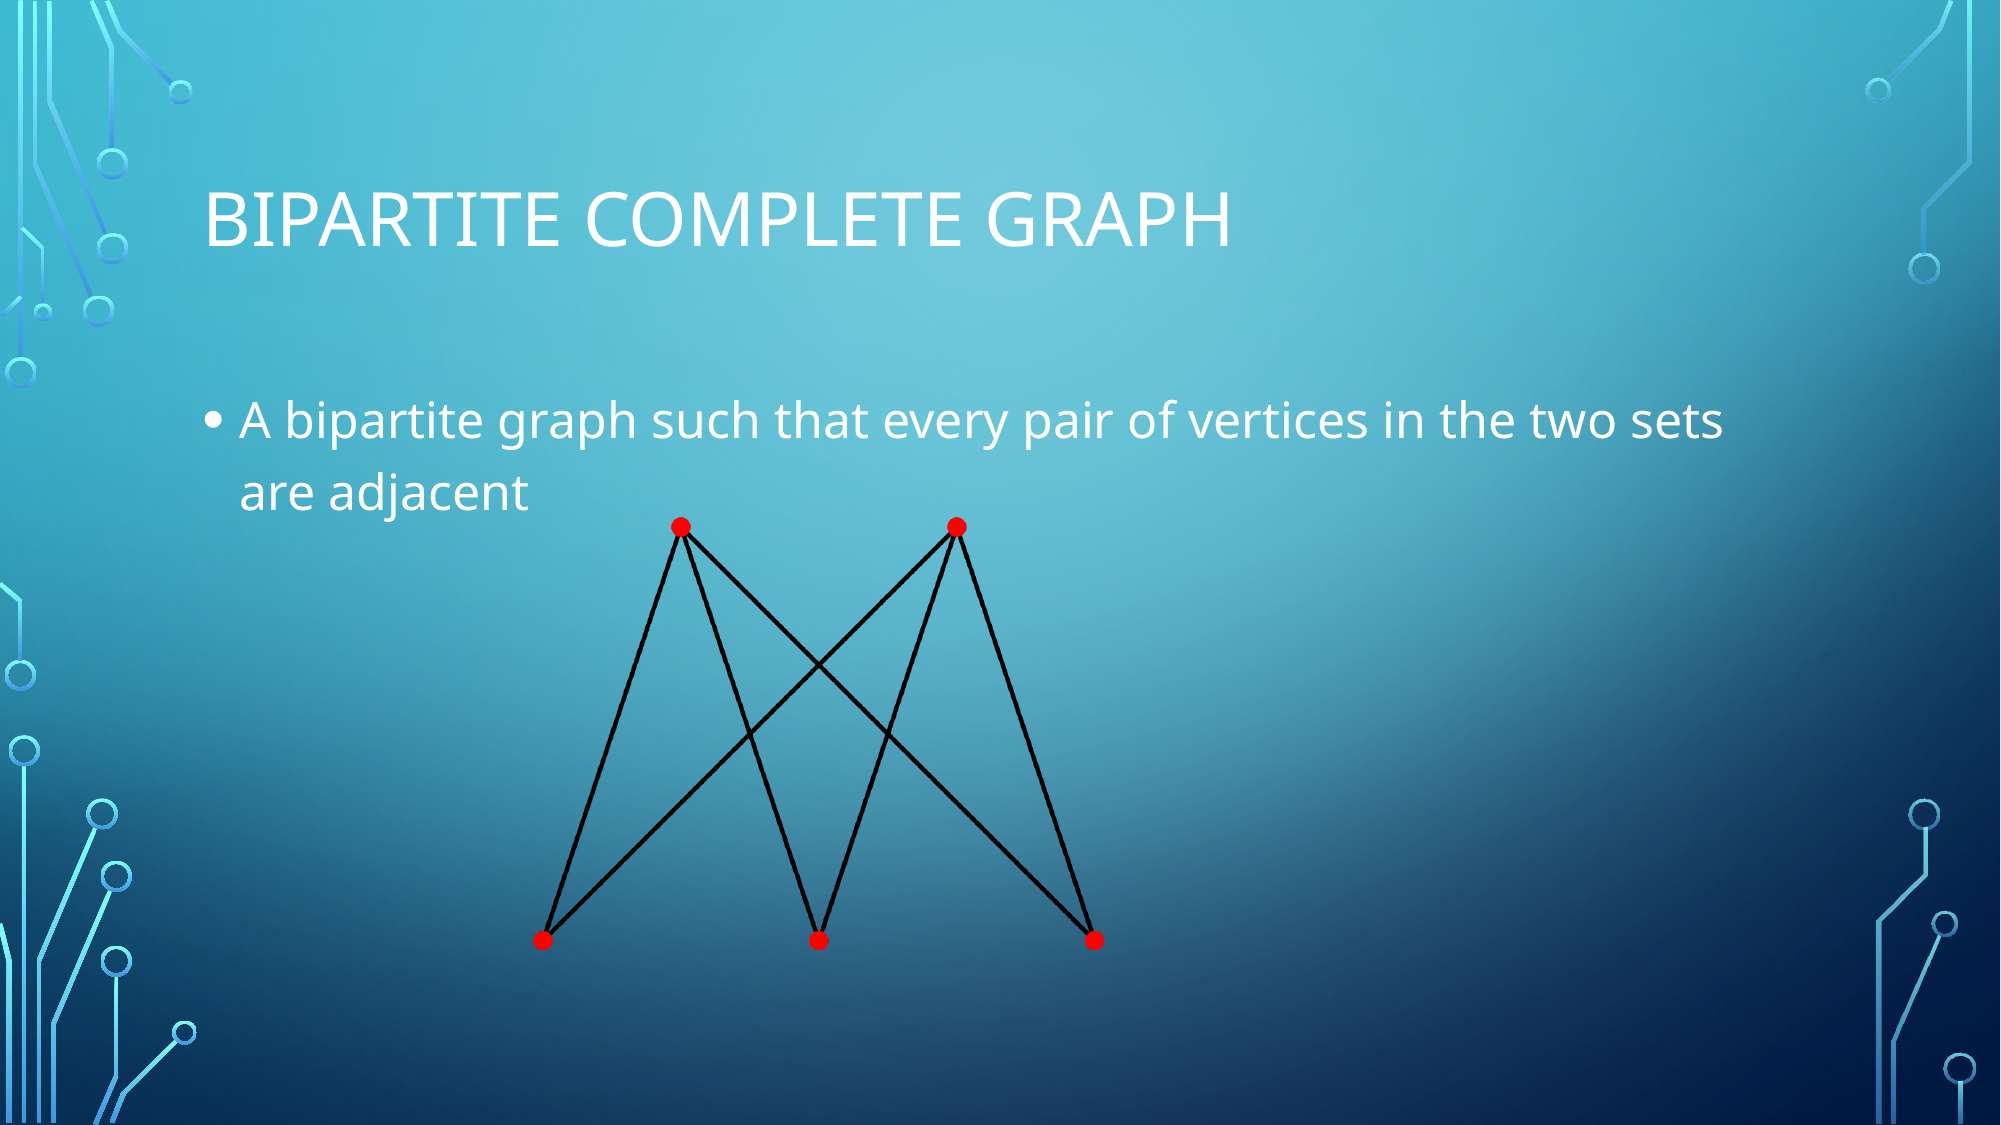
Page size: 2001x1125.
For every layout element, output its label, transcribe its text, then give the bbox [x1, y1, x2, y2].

title Bipartite complete Graph [187, 101, 1813, 344]
picture [533, 517, 1104, 951]
list A bipartite graph such that every pair of vertices in the two sets are adjacent [187, 369, 1813, 950]
